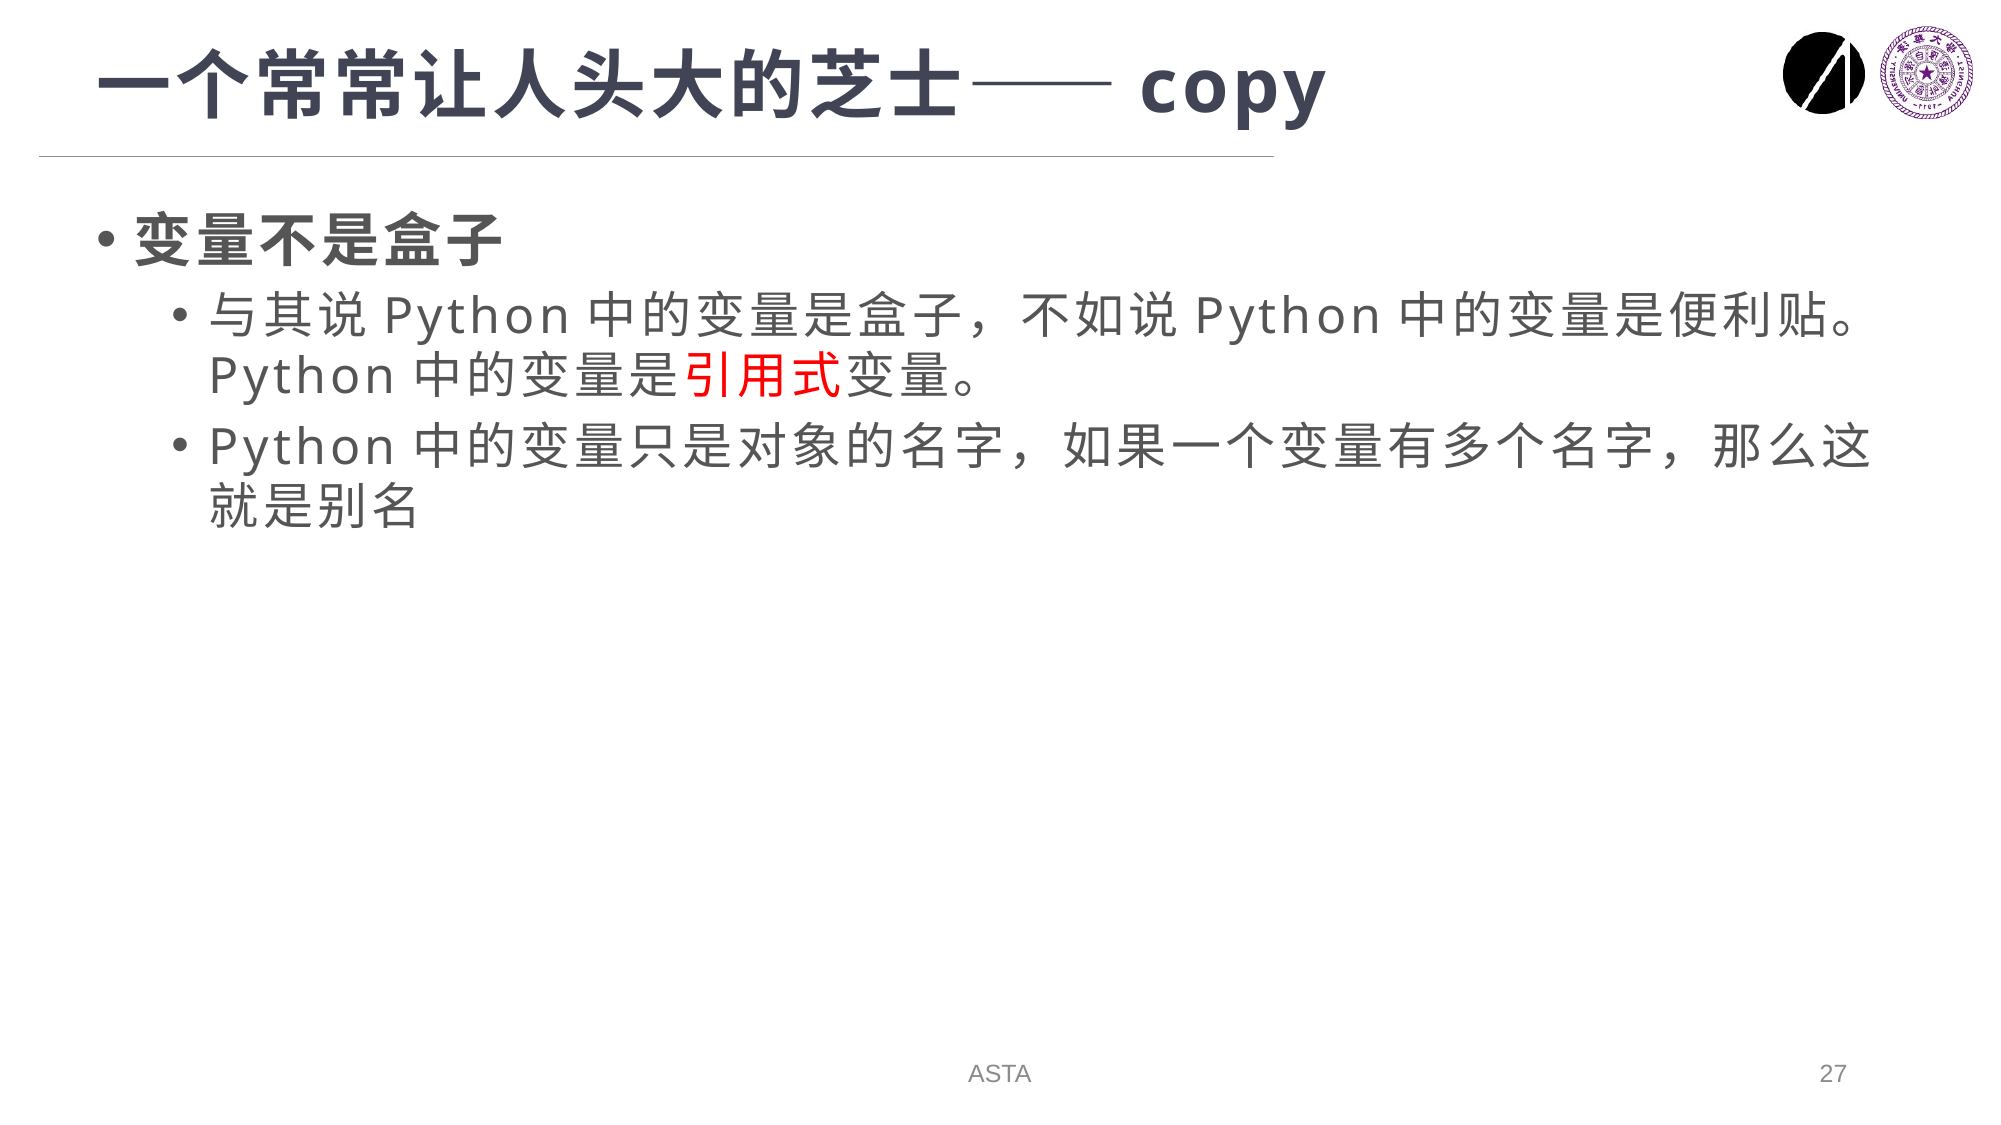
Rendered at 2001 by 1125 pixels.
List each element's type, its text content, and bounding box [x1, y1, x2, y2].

picture [1878, 24, 1975, 121]
picture [1774, 24, 1871, 121]
list 变量不是盒子 与其说Python中的变量是盒子，不如说Python中的变量是便利贴。Python中的变量是引用式变量。 Python中的变量只是对象的名字，如果一个变量有多个名字，那么这就是别名 [81, 182, 1918, 1018]
title 一个常常让人头大的芝士——copy [81, 34, 1532, 132]
slide_number 27 [1412, 1042, 1863, 1103]
footer ASTA [662, 1042, 1338, 1103]
